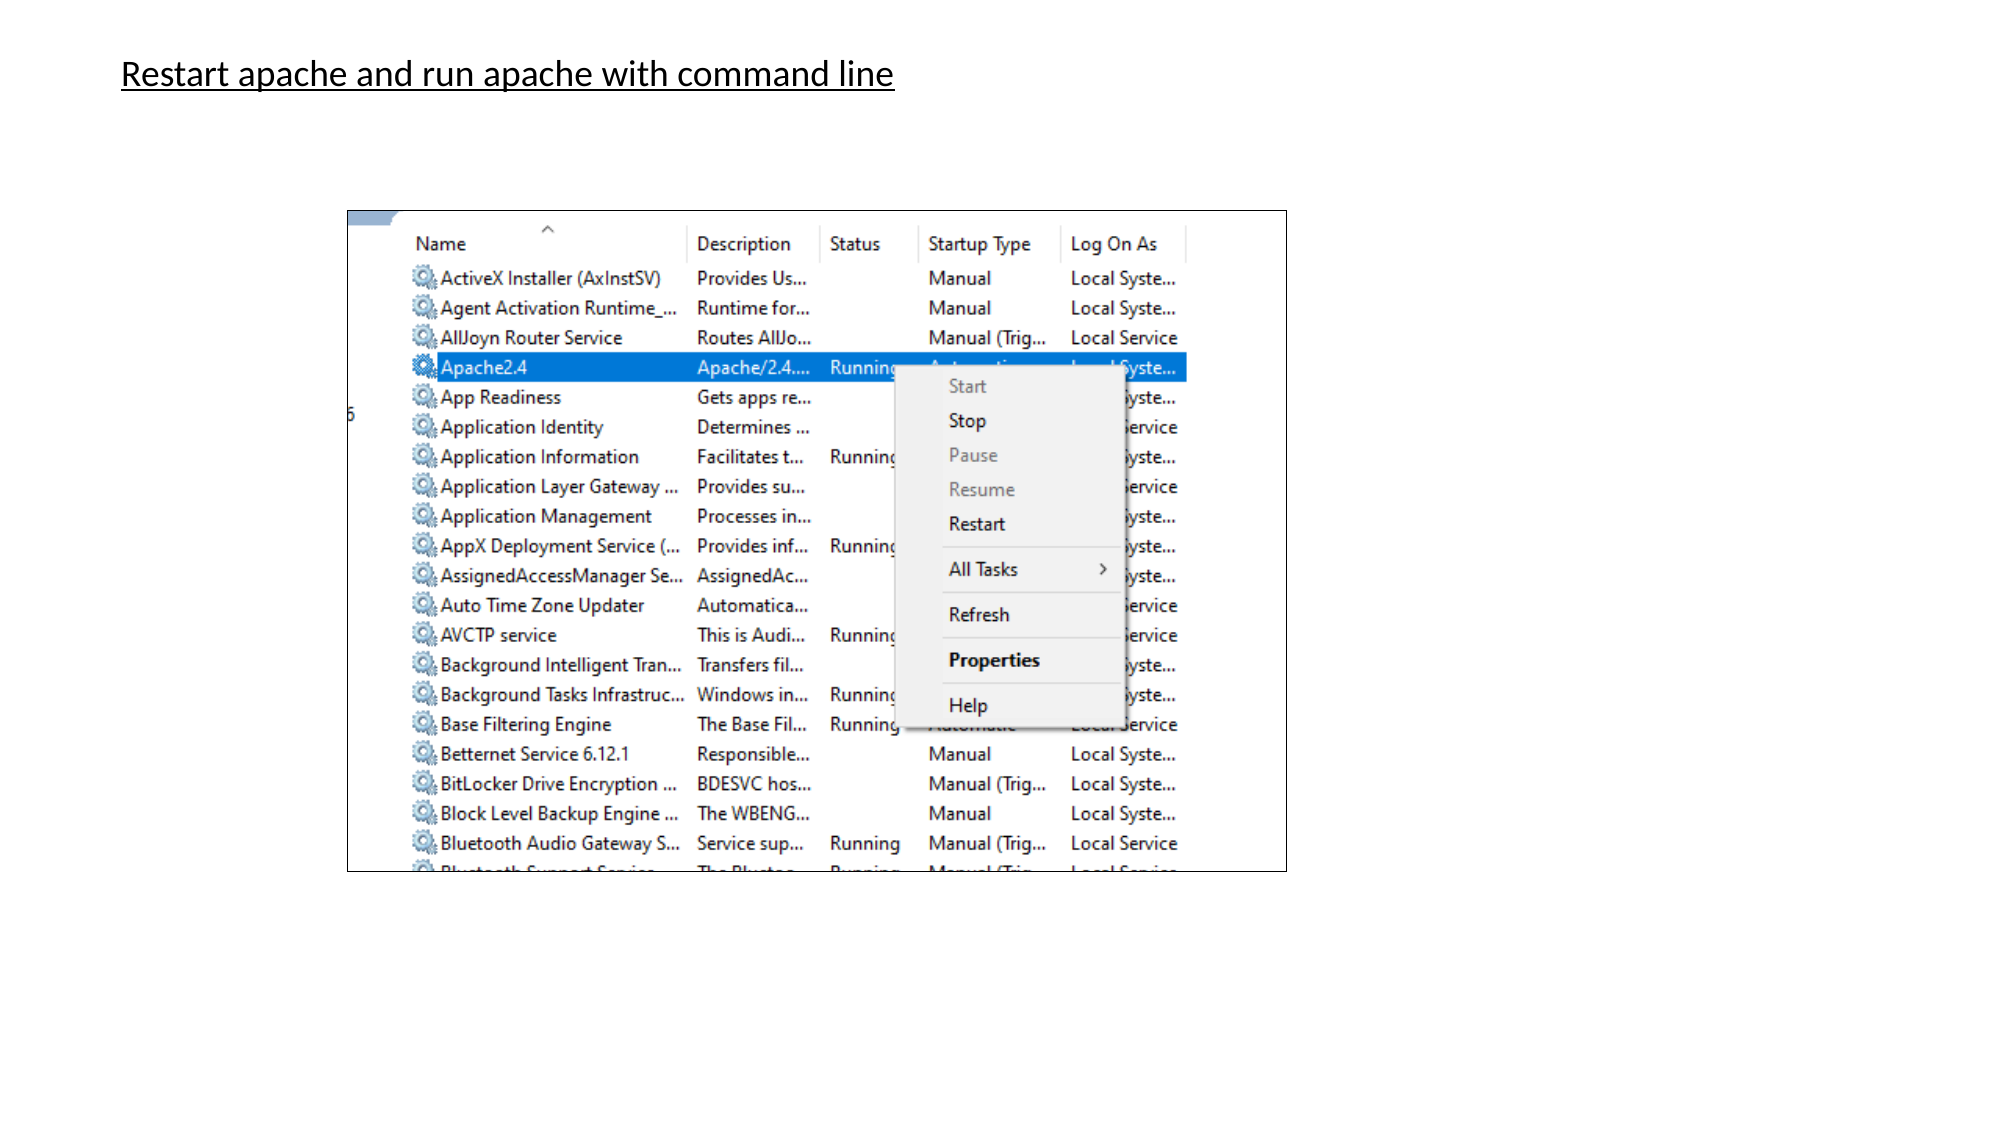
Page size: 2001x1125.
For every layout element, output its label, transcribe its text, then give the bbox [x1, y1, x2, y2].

picture [347, 210, 1287, 872]
text_box Restart apache and run apache with command line [106, 41, 977, 101]
